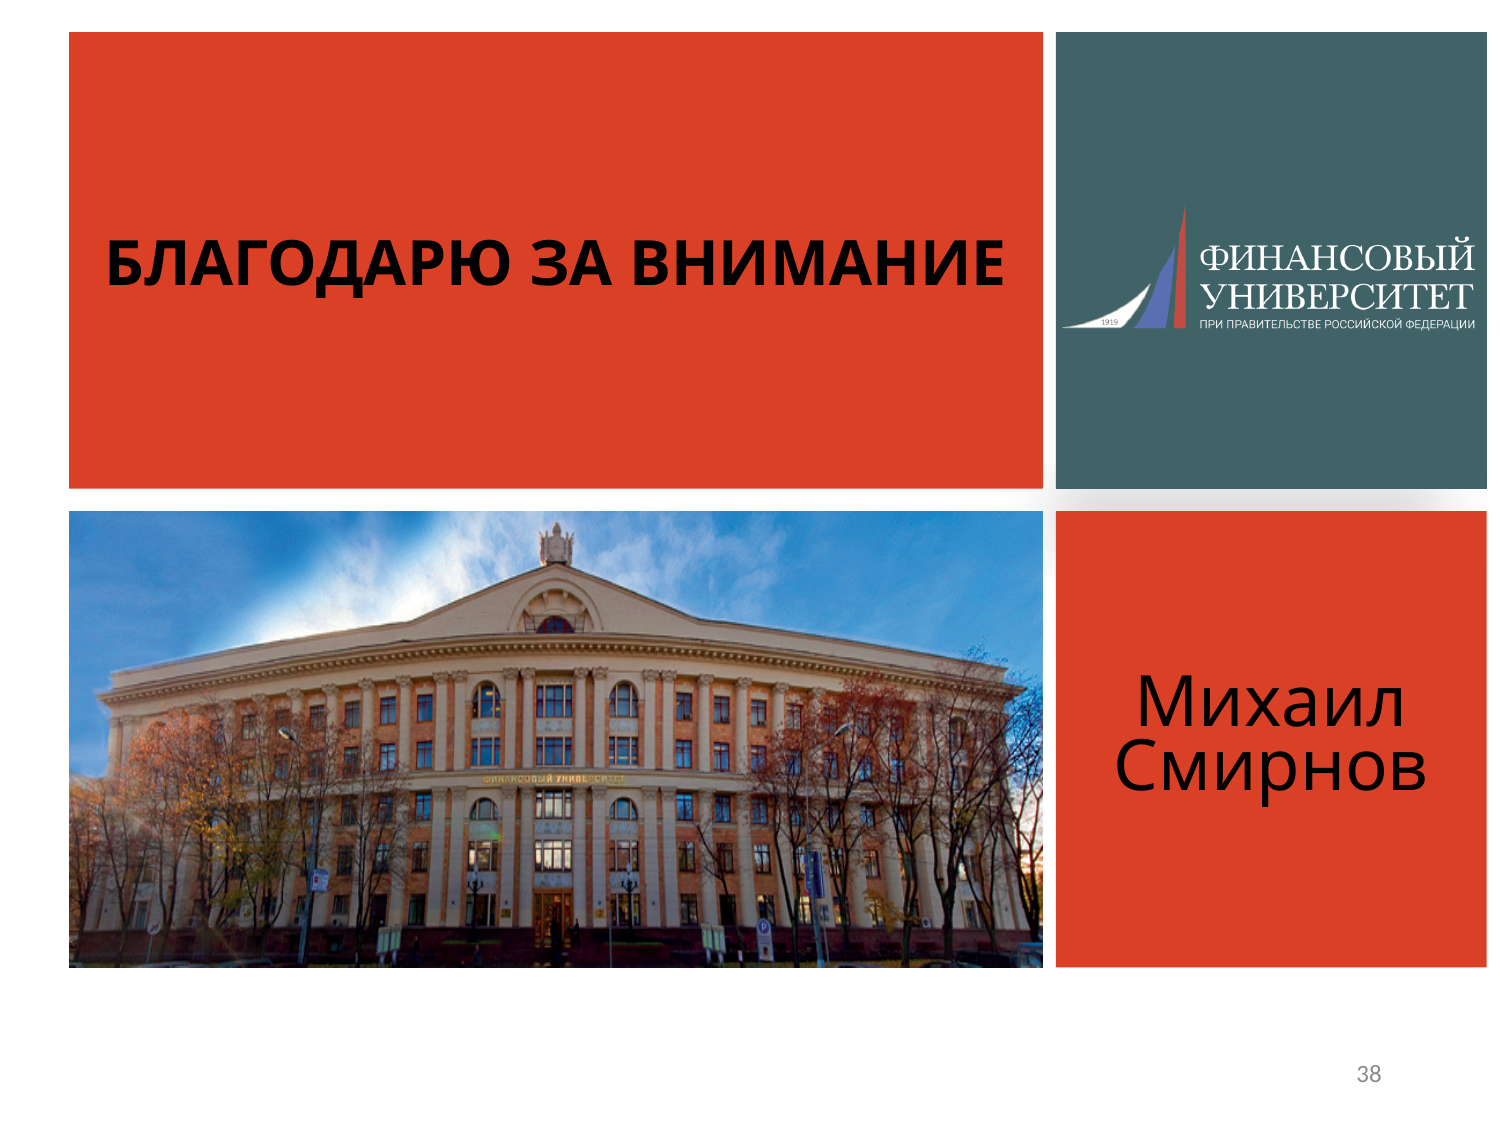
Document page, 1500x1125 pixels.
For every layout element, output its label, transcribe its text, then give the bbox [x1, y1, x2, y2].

slide_number 38 [1059, 1042, 1397, 1103]
picture [69, 511, 1043, 968]
picture [1055, 32, 1487, 489]
